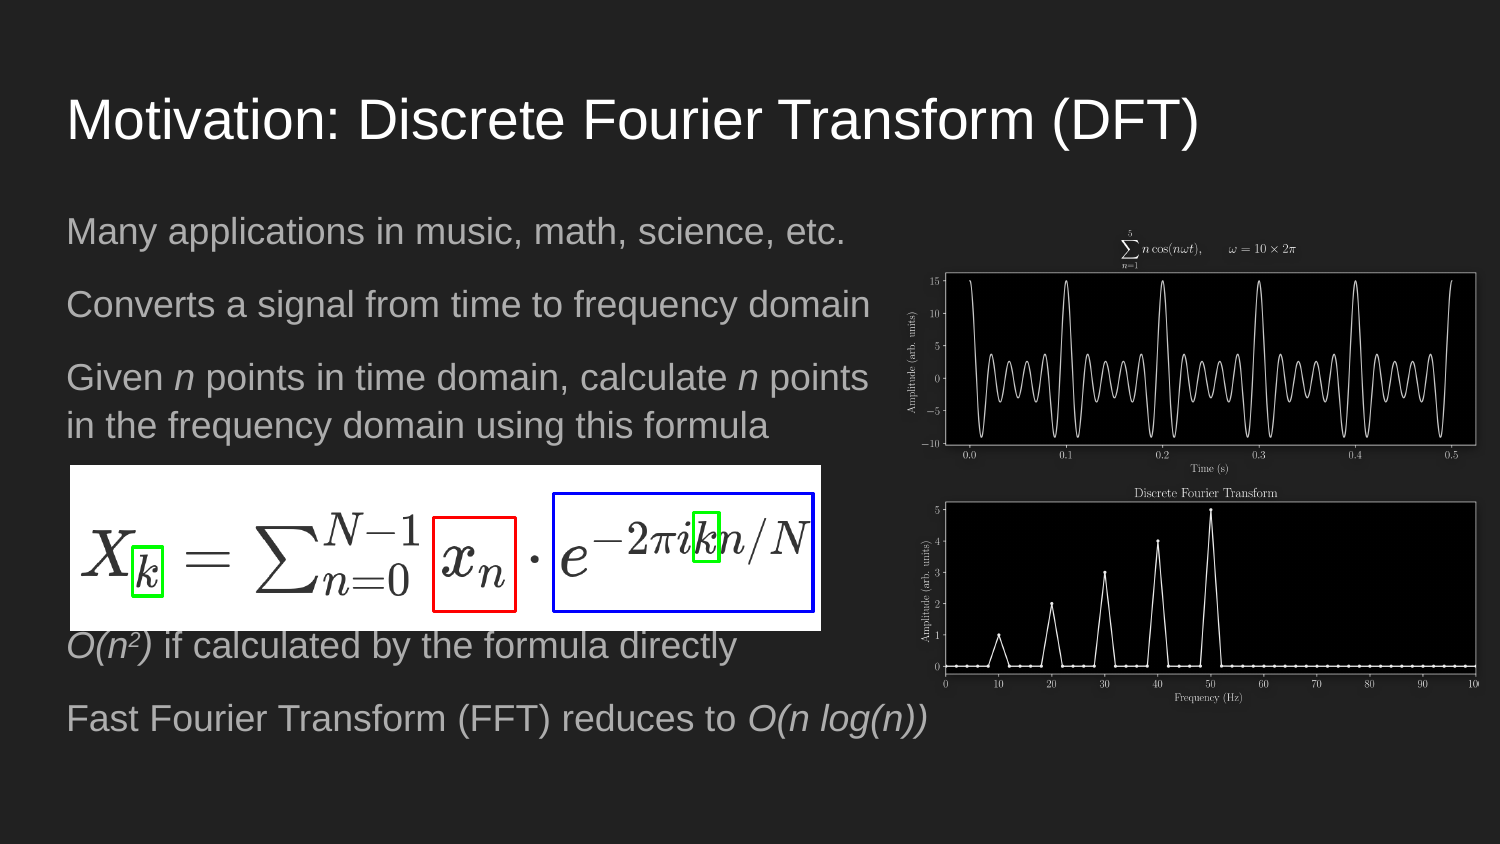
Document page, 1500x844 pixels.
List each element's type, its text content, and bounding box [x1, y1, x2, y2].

picture [70, 465, 822, 632]
title Motivation: Discrete Fourier Transform (DFT) [51, 72, 1449, 167]
picture [903, 228, 1480, 707]
list Many applications in music, math, science, etc. Converts a signal from time to frequency domain Given n points in time domain, calculate n points in the frequency domain using this formula O(n2) if calculated by the formula directly Fast Fourier Transform (FFT) reduces to O(n log(n)) [51, 189, 1449, 804]
